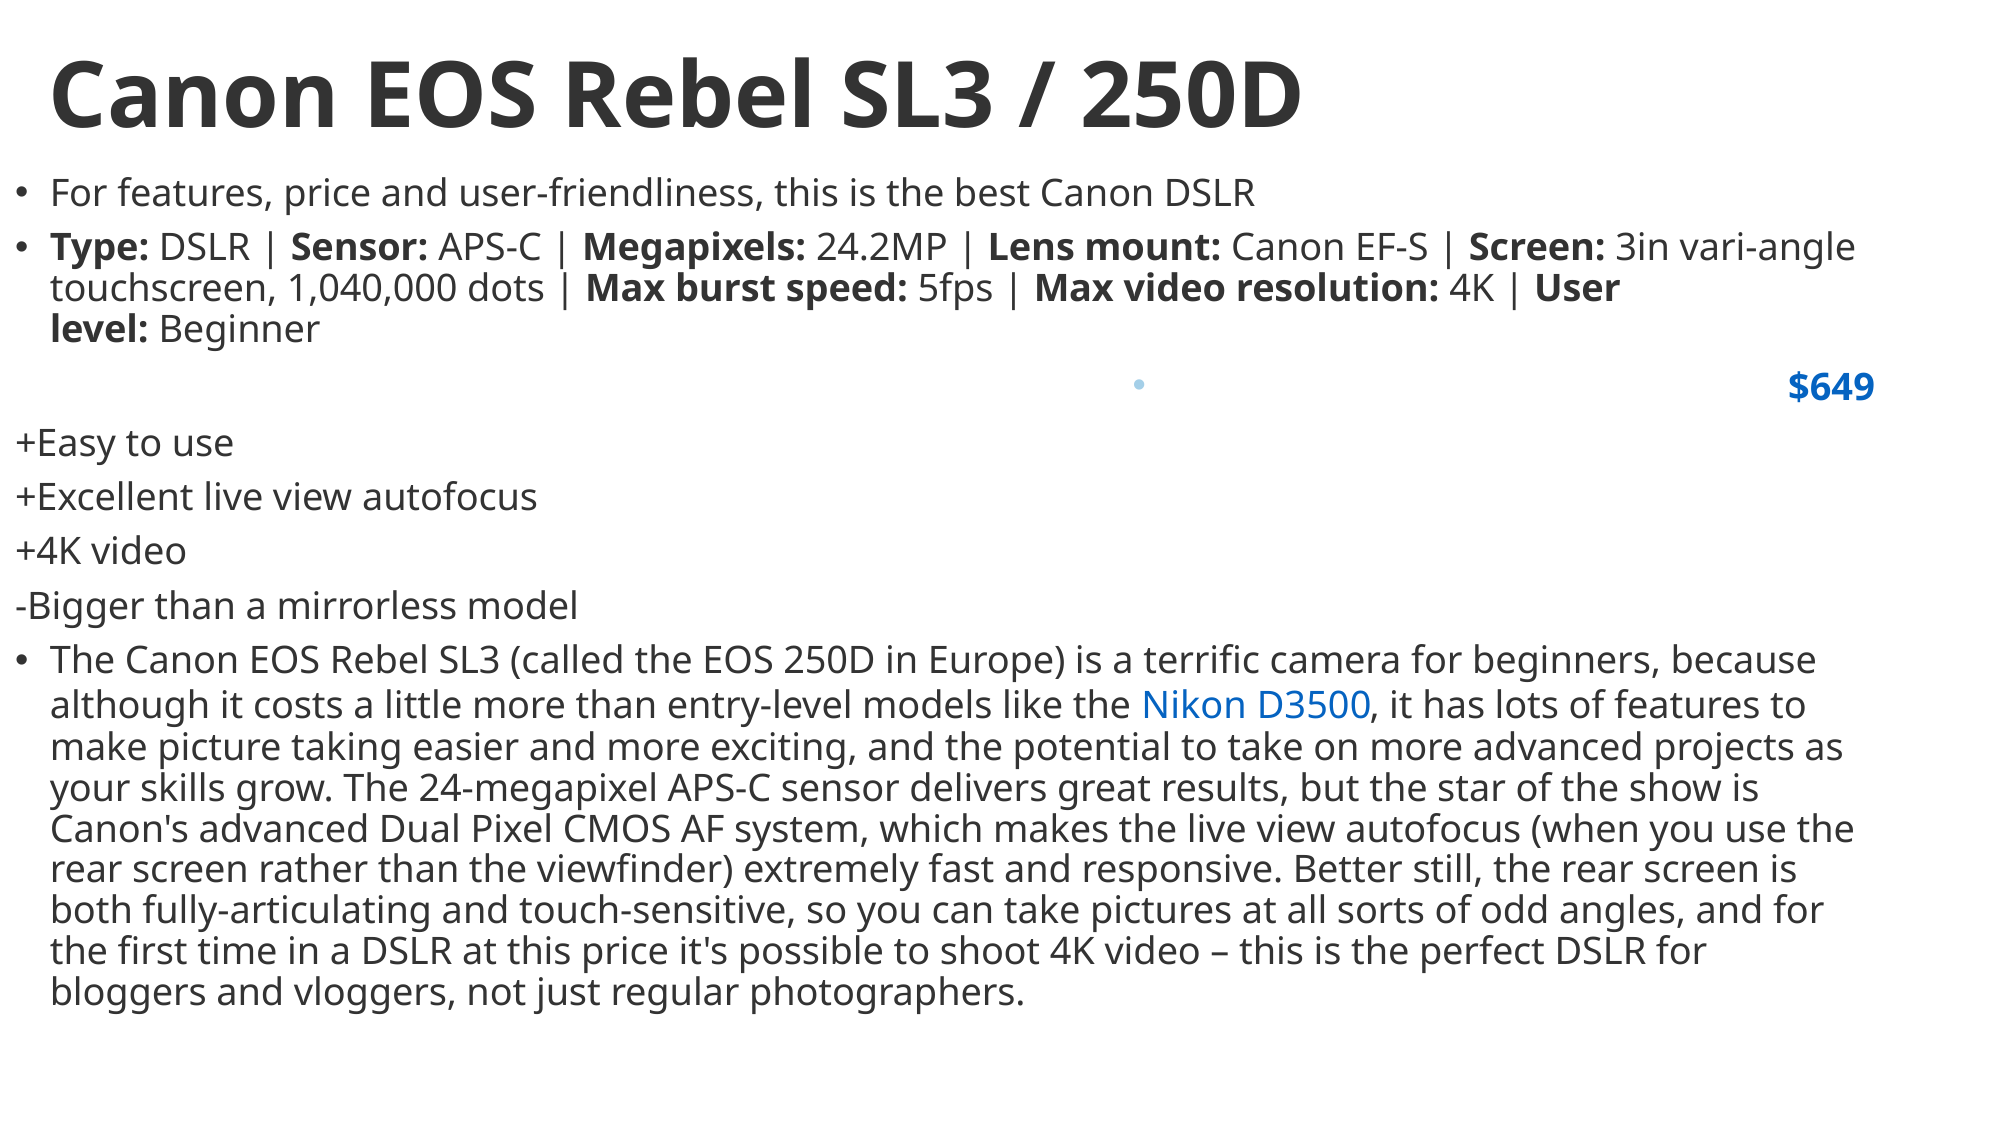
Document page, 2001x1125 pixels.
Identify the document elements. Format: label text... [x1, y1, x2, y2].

list For features, price and user-friendliness, this is the best Canon DSLR Type: DSLR | Sensor: APS-C | Megapixels: 24.2MP | Lens mount: Canon EF-S | Screen: 3in vari-angle touchscreen, 1,040,000 dots | Max burst speed: 5fps | Max video resolution: 4K | User level: Beginner $649 +Easy to use +Excellent live view autofocus +4K video -Bigger than a mirrorless model The Canon EOS Rebel SL3 (called the EOS 250D in Europe) is a terrific camera for beginners, because although it costs a little more than entry-level models like the Nikon D3500, it has lots of features to make picture taking easier and more exciting, and the potential to take on more advanced projects as your skills grow. The 24-megapixel APS-C sensor delivers great results, but the star of the show is Canon's advanced Dual Pixel CMOS AF system, which makes the live view autofocus (when you use the rear screen rather than the viewfinder) extremely fast and responsive. Better still, the rear screen is both fully-articulating and touch-sensitive, so you can take pictures at all sorts of odd angles, and for the first time in a DSLR at this price it's possible to shoot 4K video – this is the perfect DSLR for bloggers and vloggers, not just regular photographers. [0, 166, 1890, 1023]
title Canon EOS Rebel SL3 / 250D [33, 16, 1941, 180]
